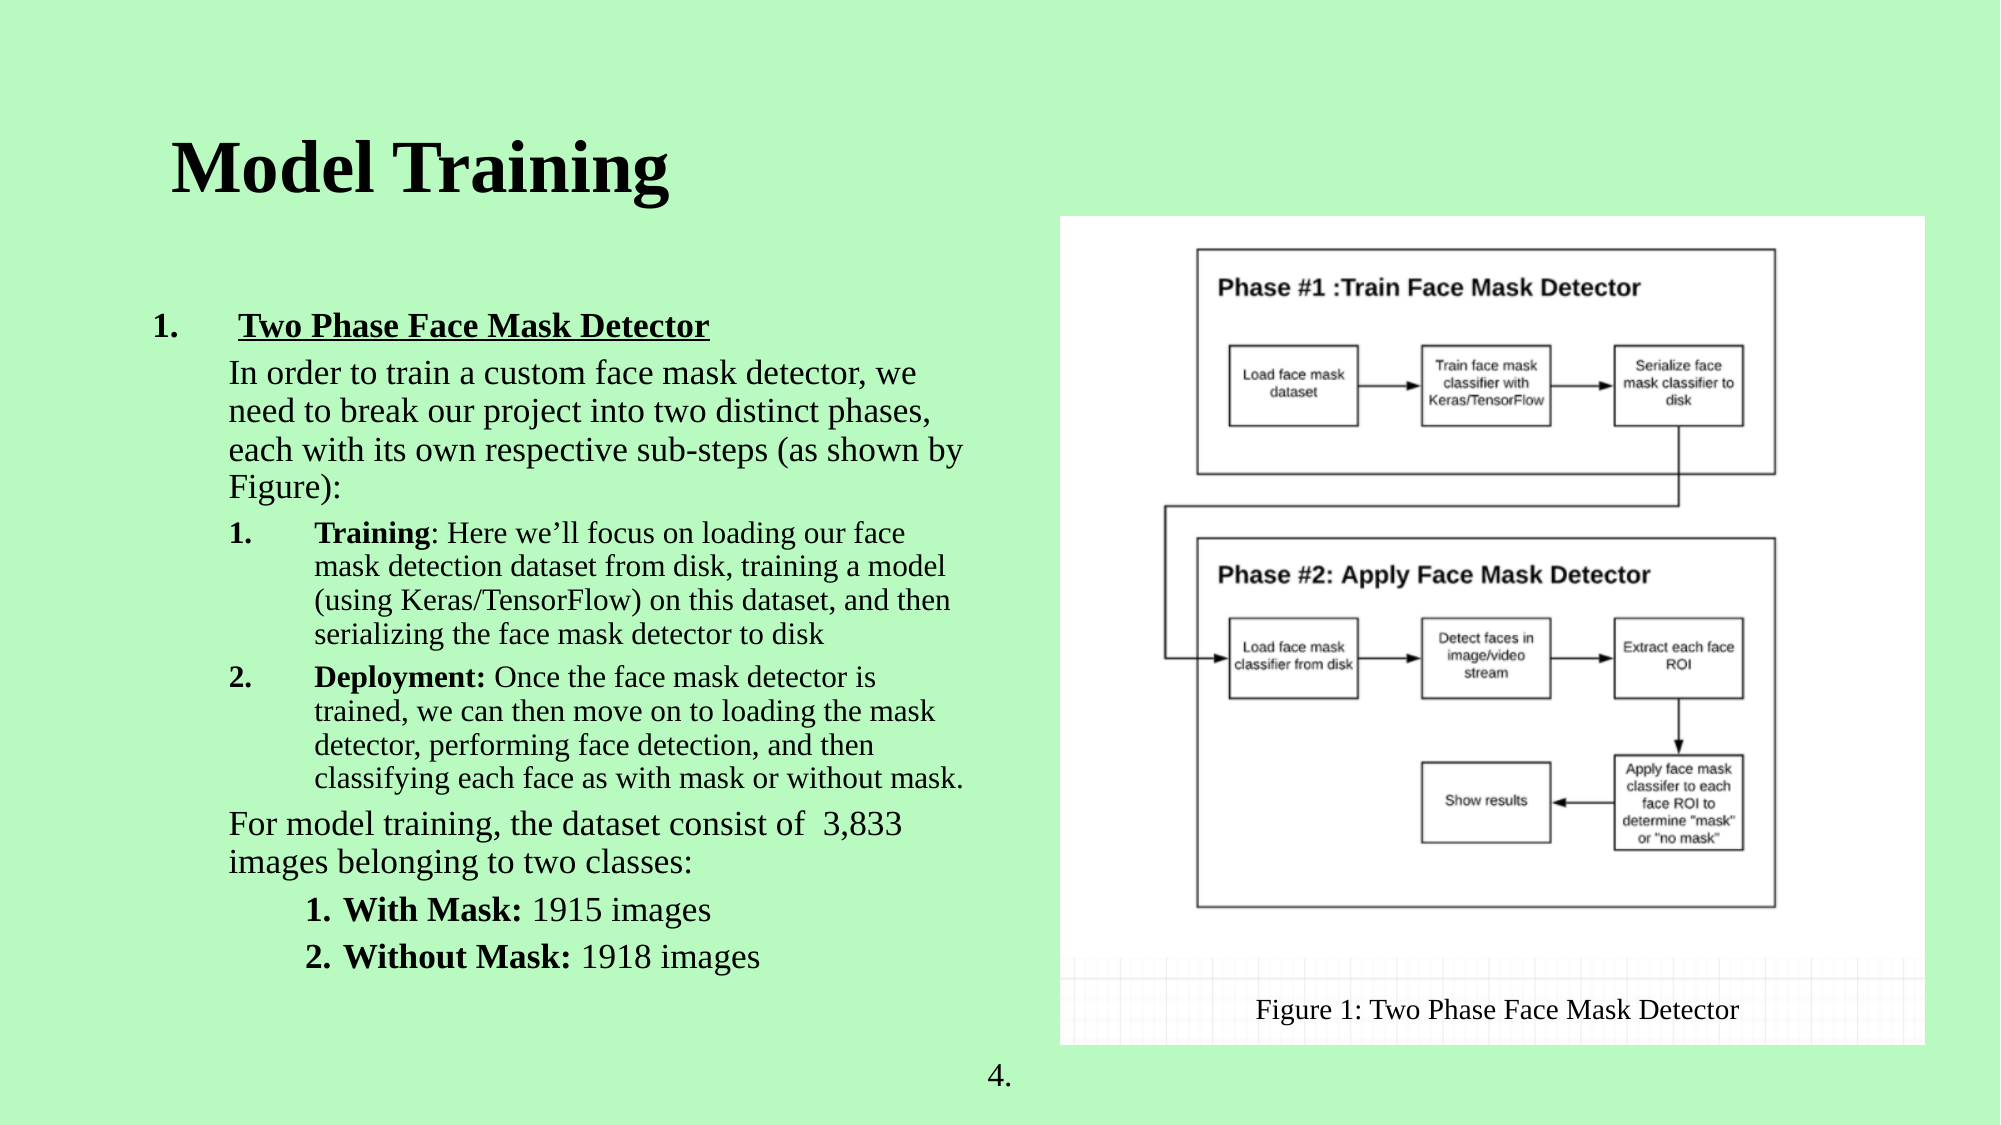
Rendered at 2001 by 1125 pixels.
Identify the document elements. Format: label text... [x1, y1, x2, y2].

title Model Training [137, 59, 1863, 278]
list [1060, 958, 1925, 1045]
footer 4. [662, 1042, 1338, 1103]
list Two Phase Face Mask Detector In order to train a custom face mask detector, we need to break our project into two distinct phases, each with its own respective sub-steps (as shown by Figure): Training: Here we’ll focus on loading our face mask detection dataset from disk, training a model (using Keras/TensorFlow) on this dataset, and then serializing the face mask detector to disk Deployment: Once the face mask detector is trained, we can then move on to loading the mask detector, performing face detection, and then classifying each face as with mask or without mask. For model training, the dataset consist of 3,833 images belonging to two classes: With Mask: 1915 images Without Mask: 1918 images [137, 299, 988, 1014]
picture [1060, 216, 1925, 958]
